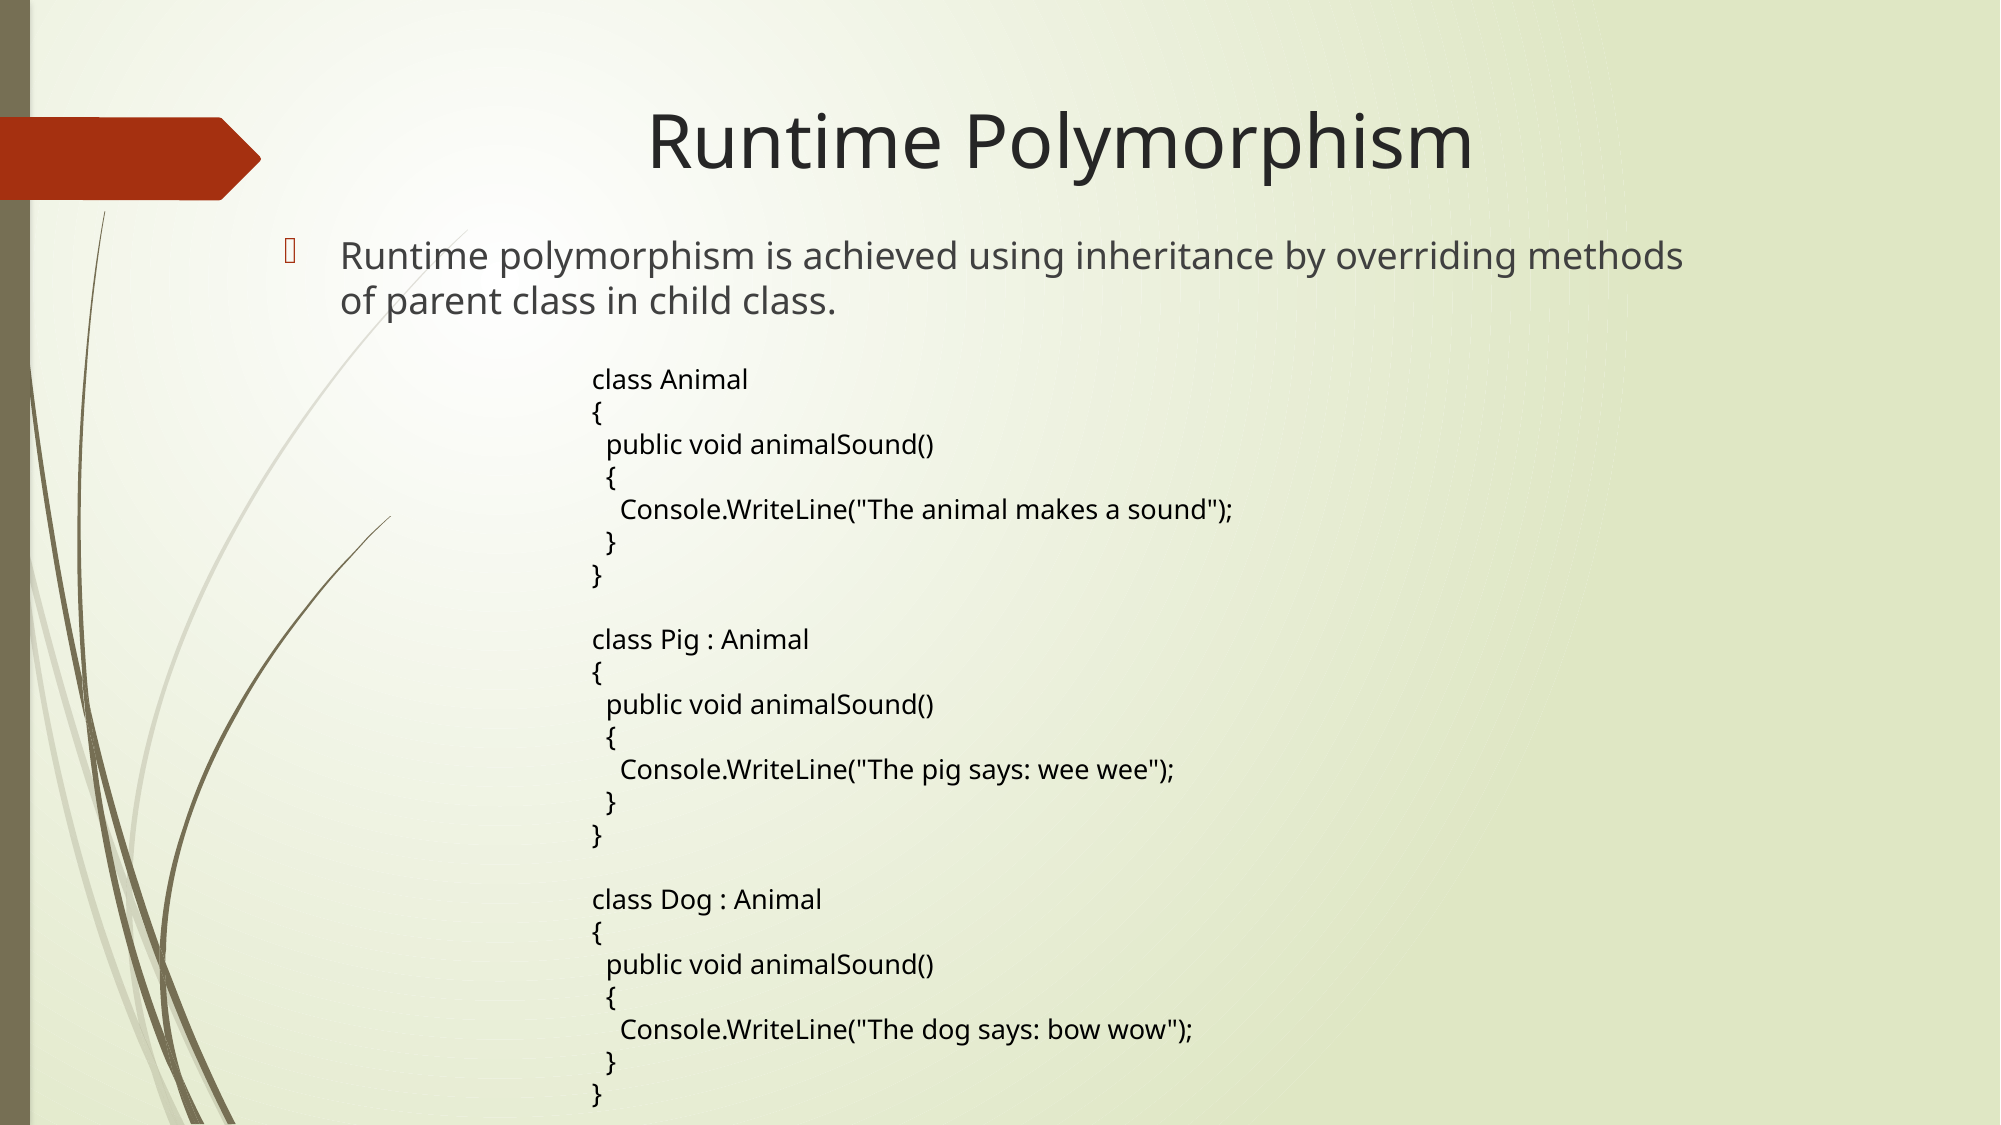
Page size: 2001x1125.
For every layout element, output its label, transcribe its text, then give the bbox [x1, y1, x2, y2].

list Runtime polymorphism is achieved using inheritance by overriding methods of parent class in child class. [268, 224, 1732, 844]
text_box class Animal { public void animalSound() { Console.WriteLine("The animal makes a sound"); } } class Pig : Animal { public void animalSound() { Console.WriteLine("The pig says: wee wee"); } } class Dog : Animal { public void animalSound() { Console.WriteLine("The dog says: bow wow"); } } [577, 354, 1844, 1117]
title Runtime Polymorphism [330, 85, 1793, 296]
